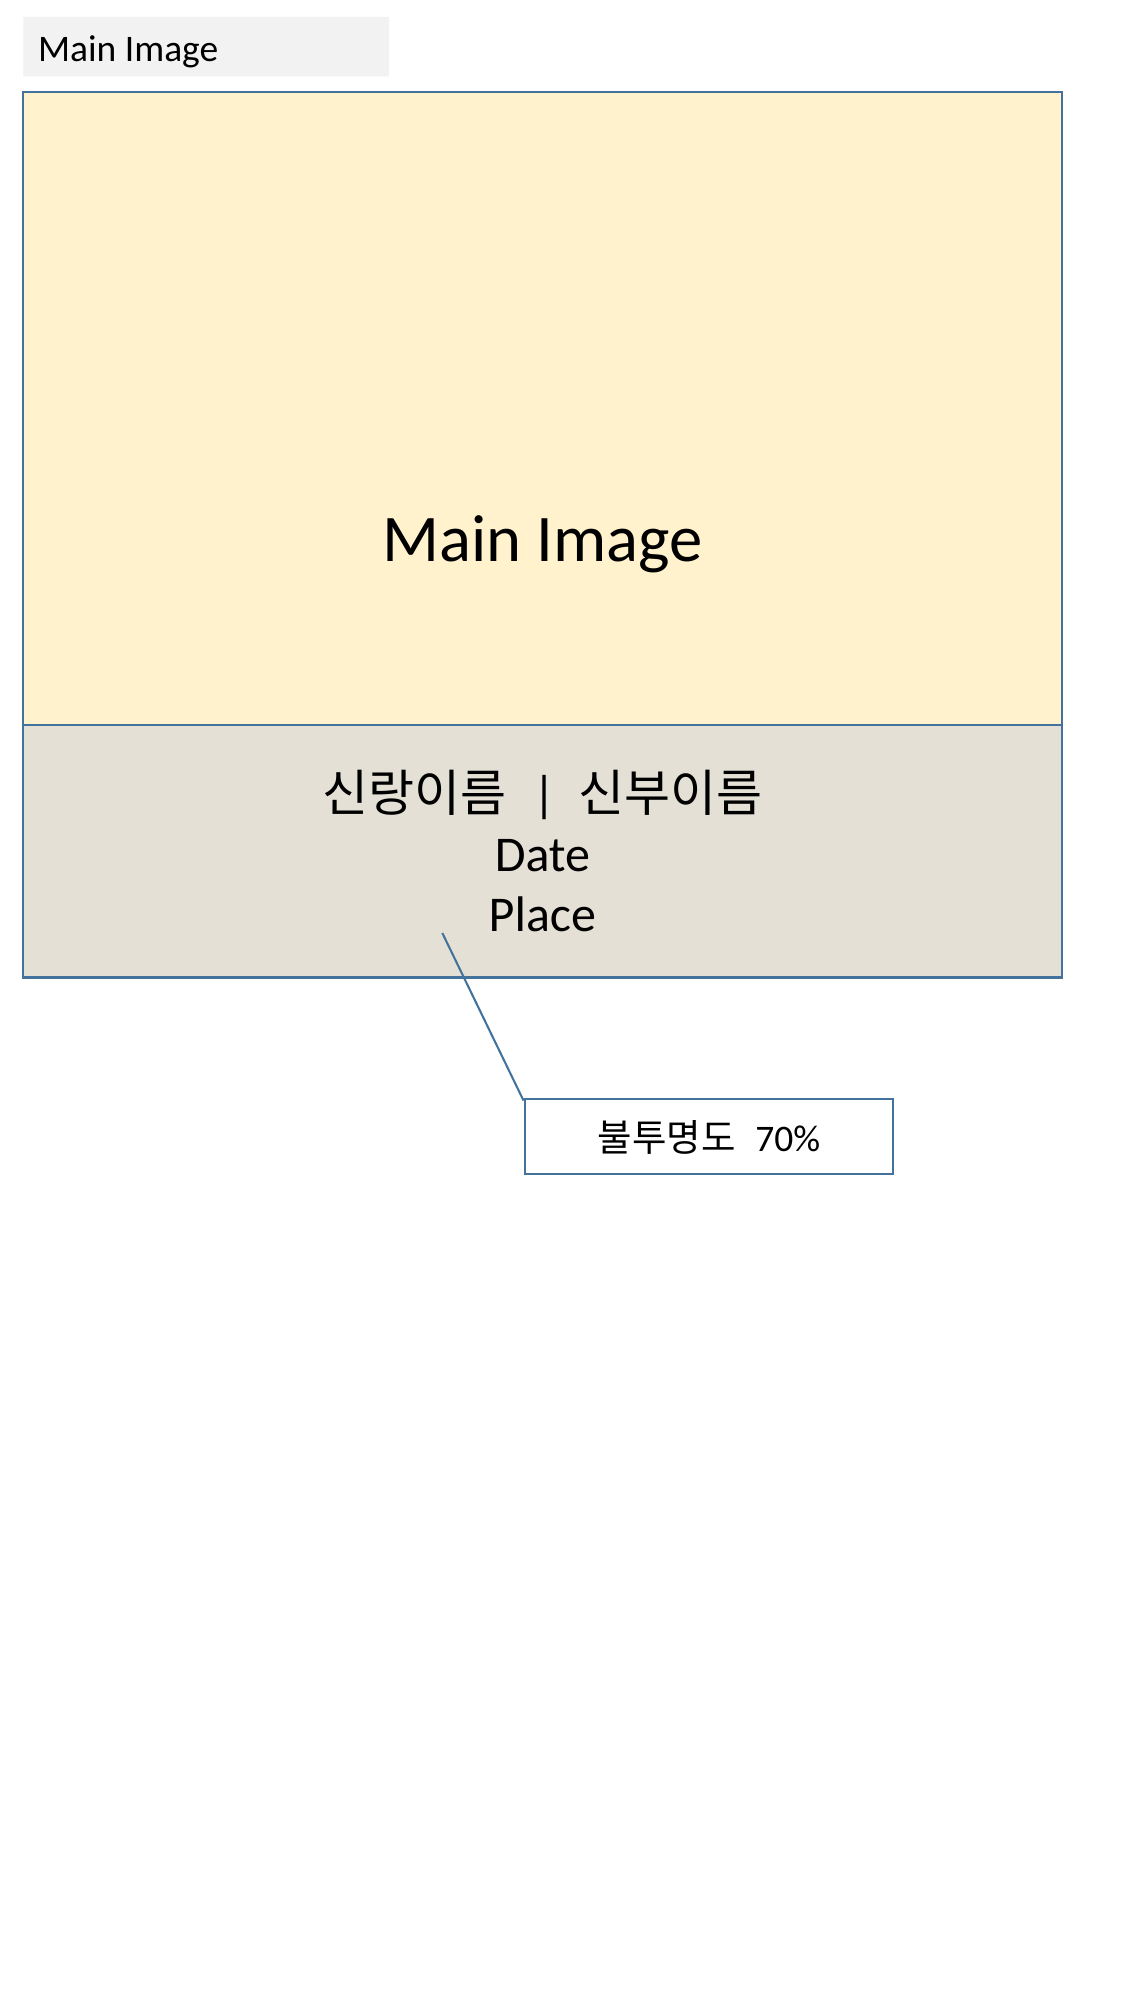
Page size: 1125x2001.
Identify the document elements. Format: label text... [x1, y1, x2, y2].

text_box Main Image [23, 16, 390, 77]
text_box 불투명도 70% [441, 932, 894, 1175]
text_box 신랑이름 | 신부이름 Date Place [22, 724, 1063, 978]
text_box Main Image [22, 91, 1063, 724]
